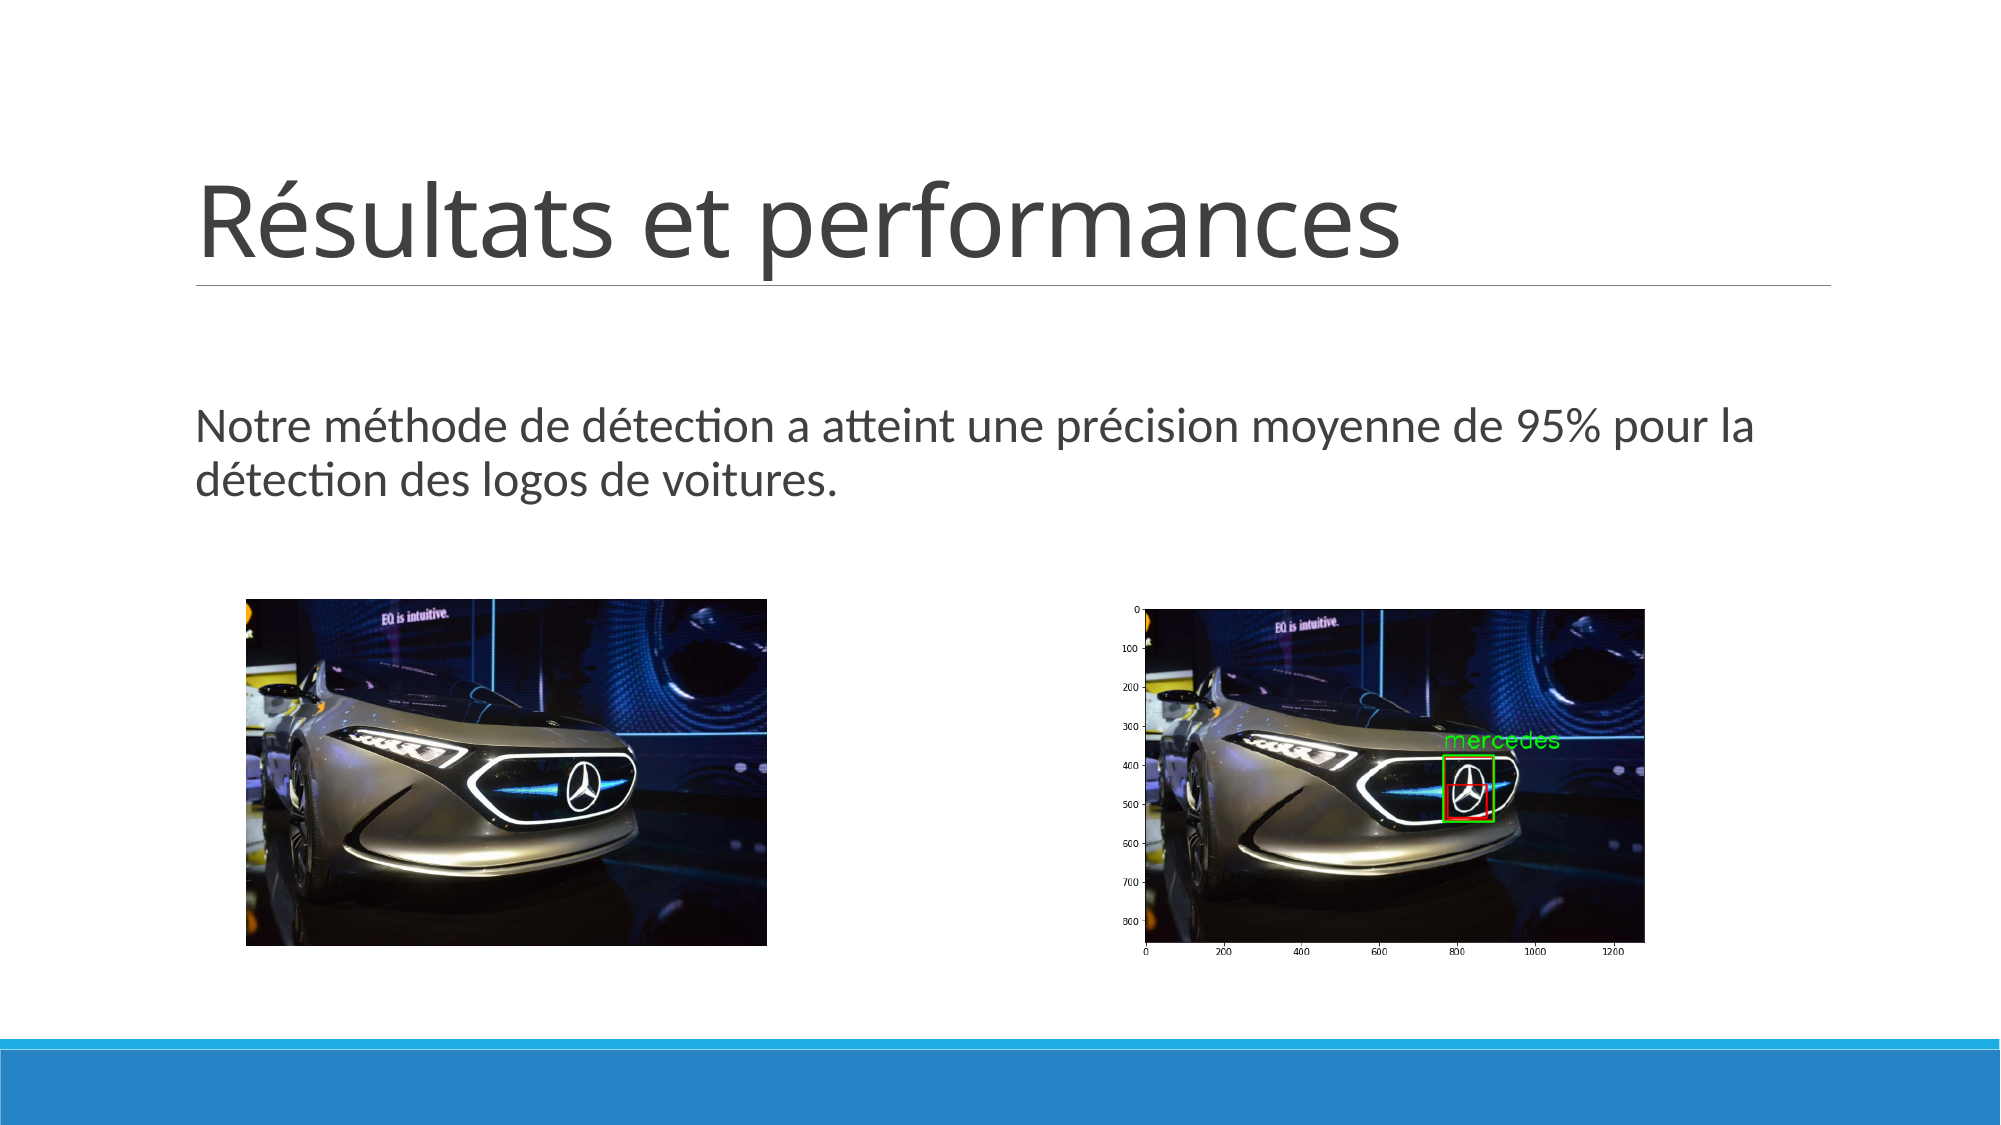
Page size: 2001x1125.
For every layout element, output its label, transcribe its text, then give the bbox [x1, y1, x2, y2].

picture [1114, 598, 1650, 964]
title Résultats et performances [180, 47, 1830, 285]
picture [246, 598, 767, 947]
list Notre méthode de détection a atteint une précision moyenne de 95% pour la détection des logos de voitures. [180, 302, 1830, 963]
